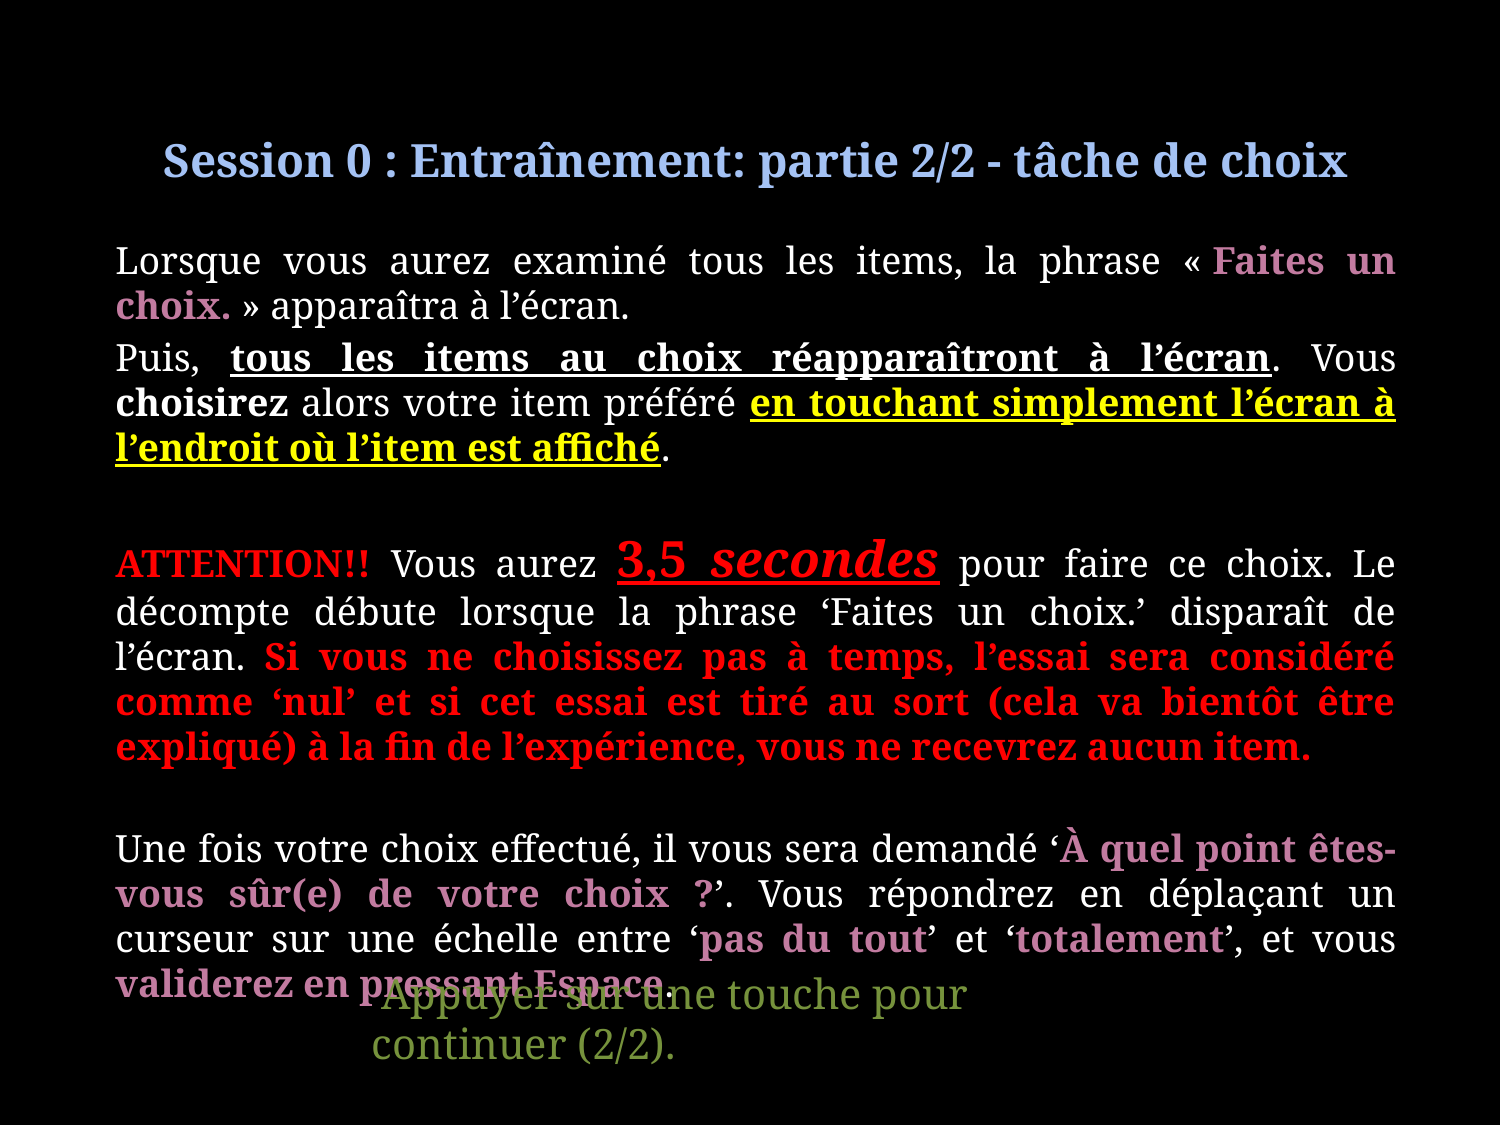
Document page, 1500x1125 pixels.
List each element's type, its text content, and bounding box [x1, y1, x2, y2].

text_box Session 0 : Entraînement: partie 2/2 - tâche de choix Lorsque vous aurez examiné tous les items, la phrase « Faites un choix. » apparaîtra à l’écran. Puis, tous les items au choix réapparaîtront à l’écran. Vous choisirez alors votre item préféré en touchant simplement l’écran à l’endroit où l’item est affiché. ATTENTION!! Vous aurez 3,5 secondes pour faire ce choix. Le décompte débute lorsque la phrase ‘Faites un choix.’ disparaît de l’écran. Si vous ne choisissez pas à temps, l’essai sera considéré comme ‘nul’ et si cet essai est tiré au sort (cela va bientôt être expliqué) à la fin de l’expérience, vous ne recevrez aucun item. Une fois votre choix effectué, il vous sera demandé ‘À quel point êtes-vous sûr(e) de votre choix ?’. Vous répondrez en déplaçant un curseur sur une échelle entre ‘pas du tout’ et ‘totalement’, et vous validerez en pressant Espace. [100, 135, 1412, 990]
text_box Appuyer sur une touche pour continuer (2/2). [356, 959, 1144, 1026]
